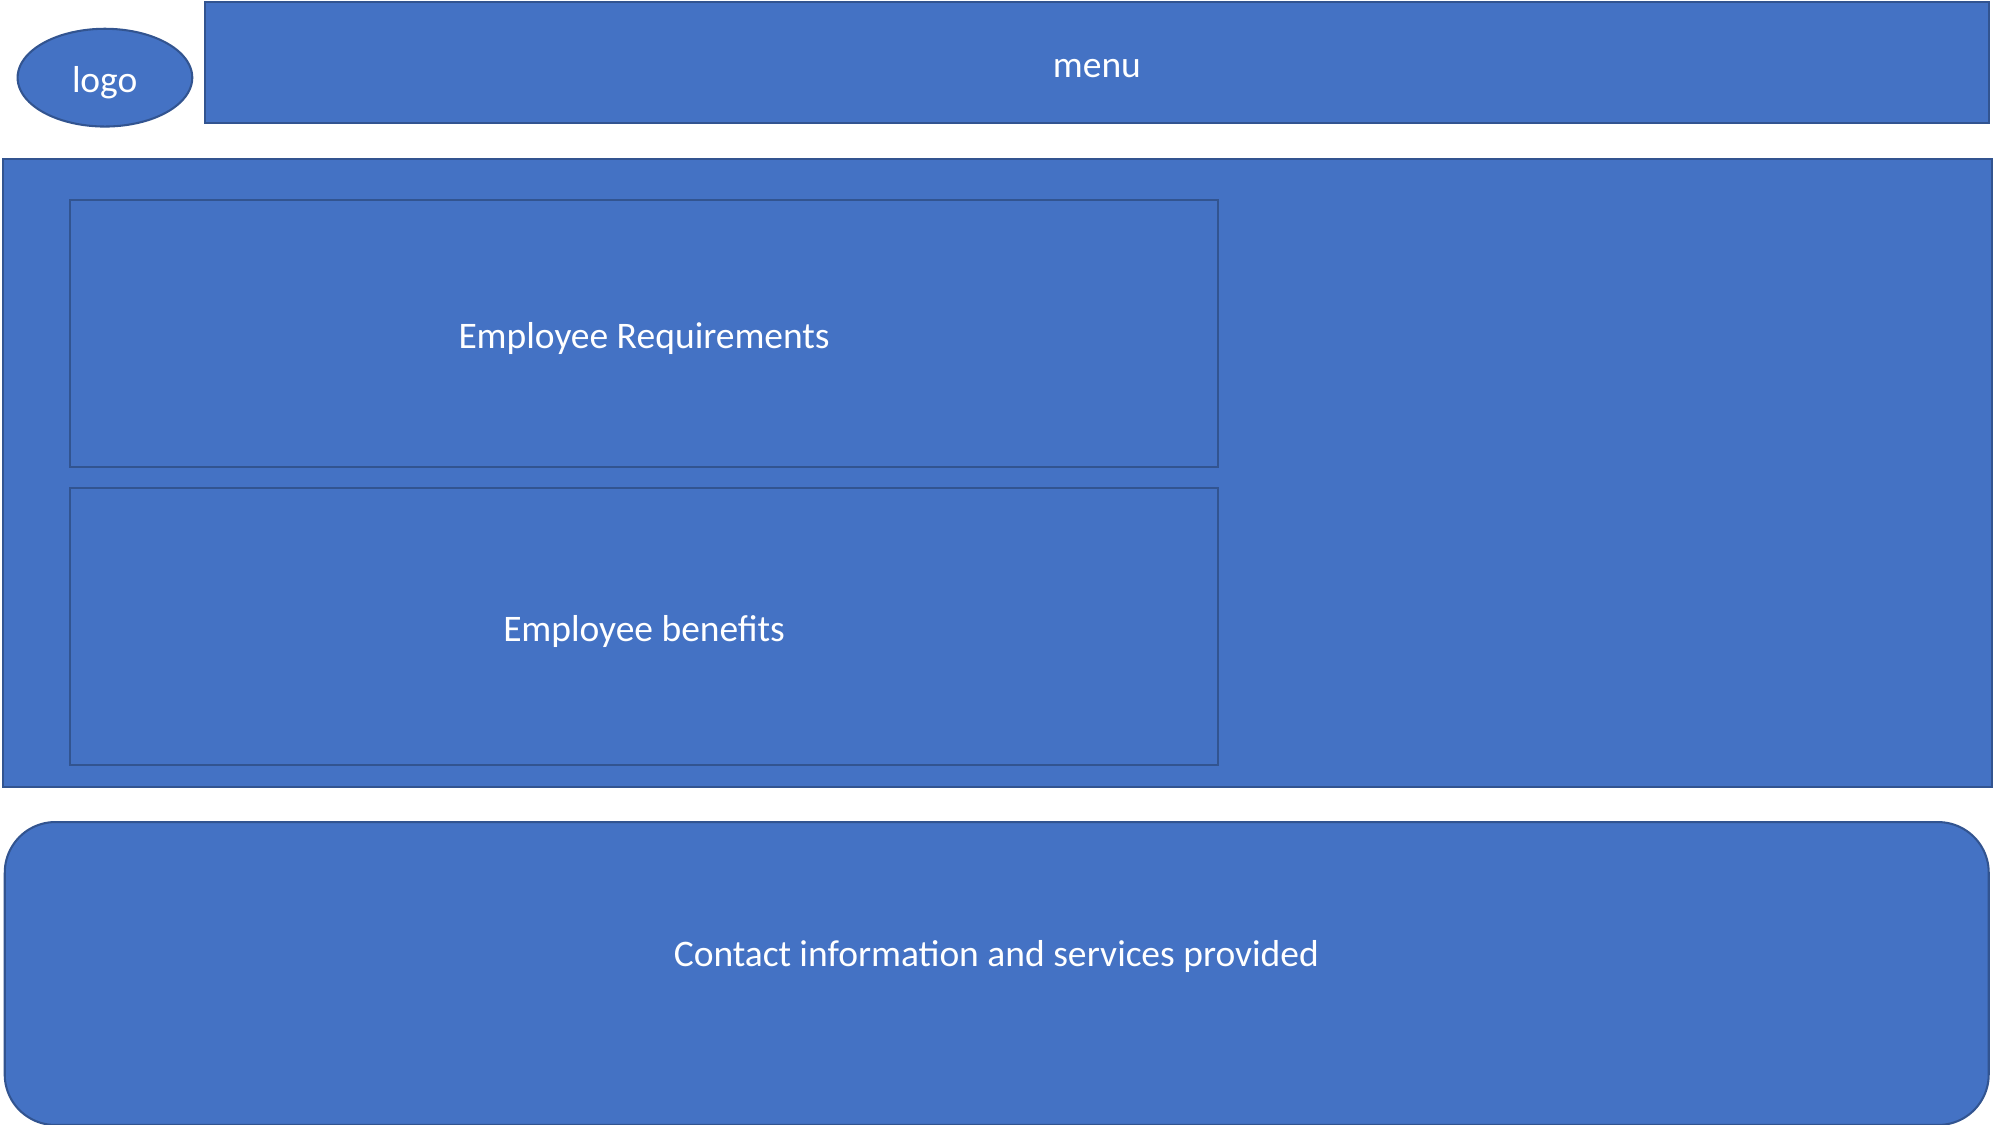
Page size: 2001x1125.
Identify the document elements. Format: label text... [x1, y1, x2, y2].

text_box Employee benefits [69, 487, 1219, 766]
text_box [2, 158, 1993, 788]
text_box Employee Requirements [69, 199, 1219, 468]
text_box Contact information and services provided [3, 821, 1990, 1125]
text_box menu [204, 1, 1990, 124]
text_box logo [16, 27, 194, 128]
